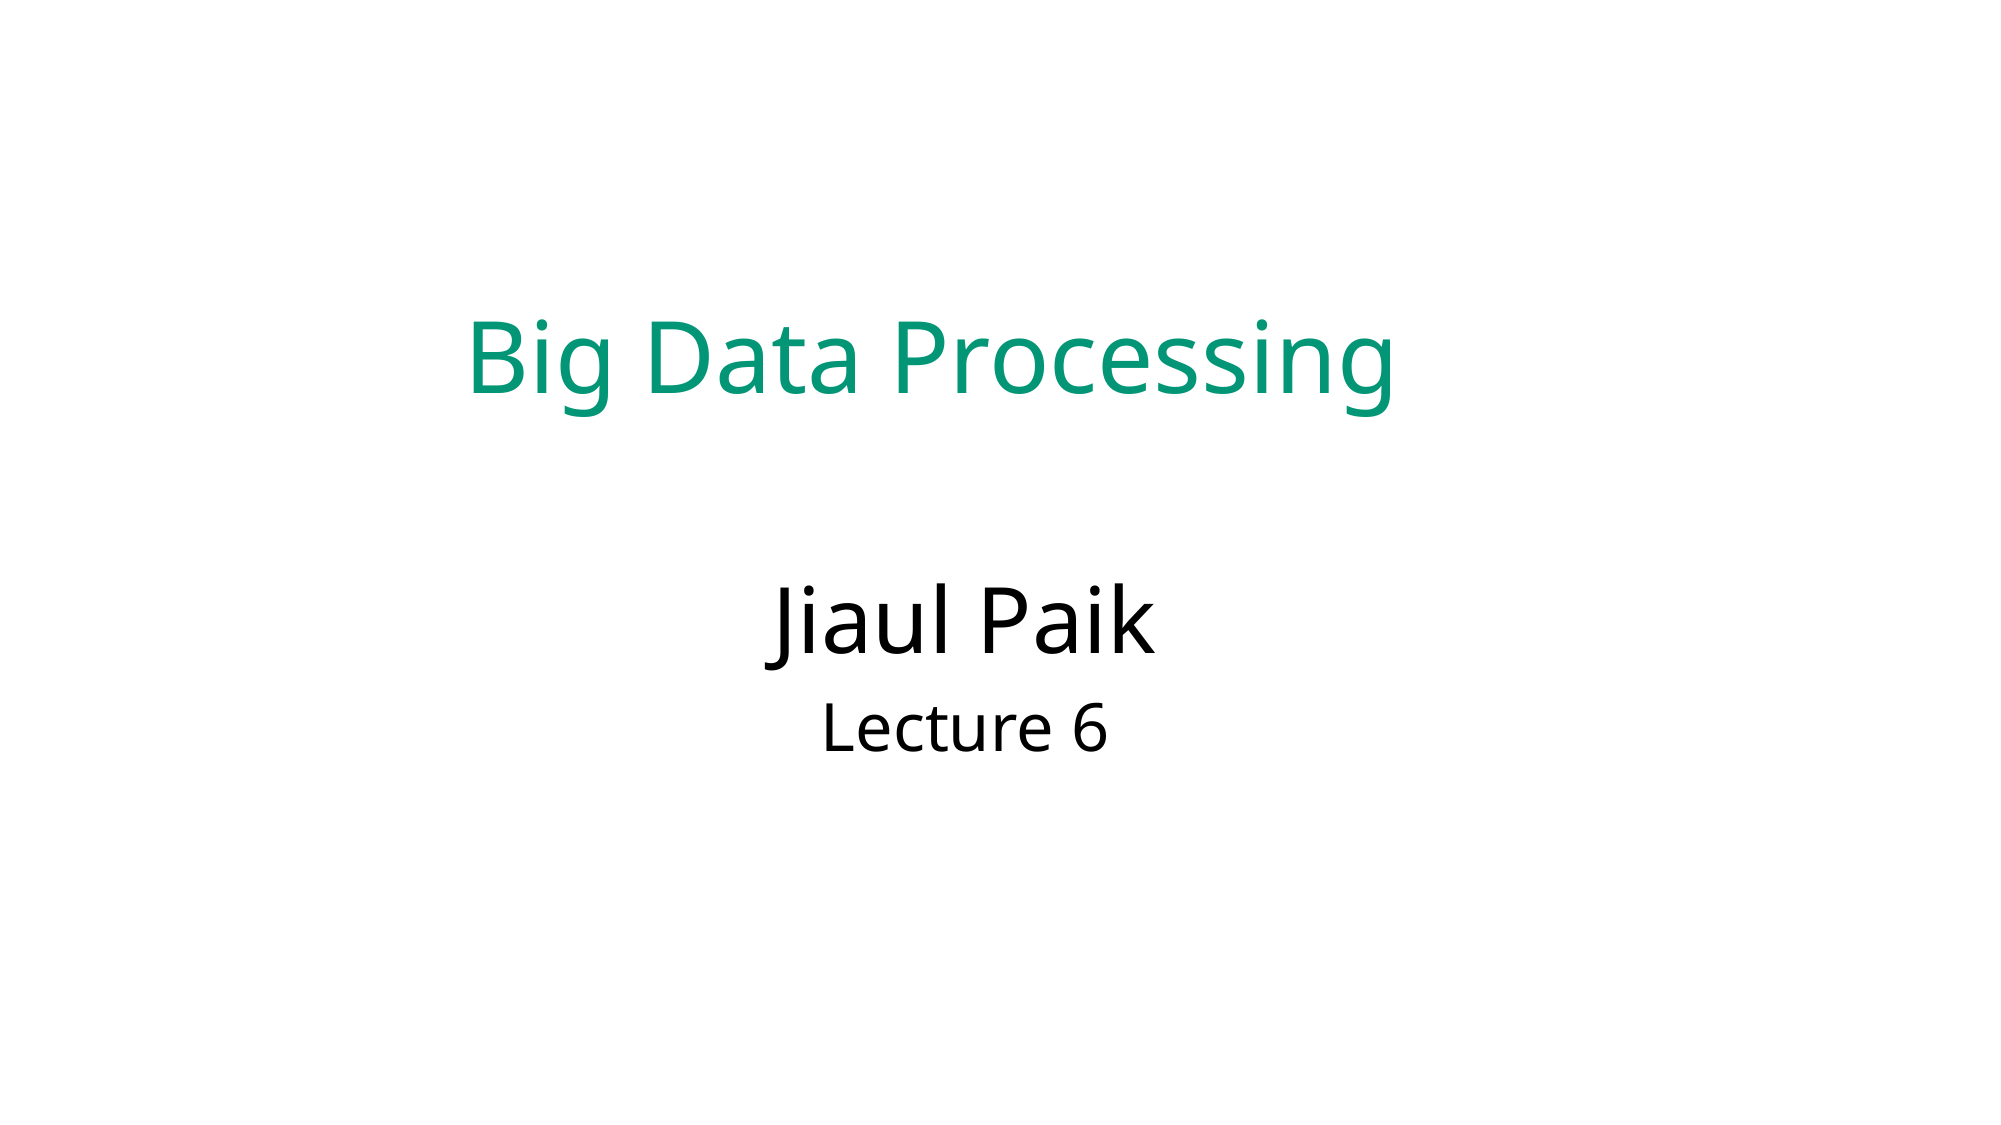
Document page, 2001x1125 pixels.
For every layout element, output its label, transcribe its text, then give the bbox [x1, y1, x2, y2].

title Big Data Processing [114, 184, 1750, 416]
subtitle Jiaul Paik Lecture 6 [215, 574, 1716, 846]
